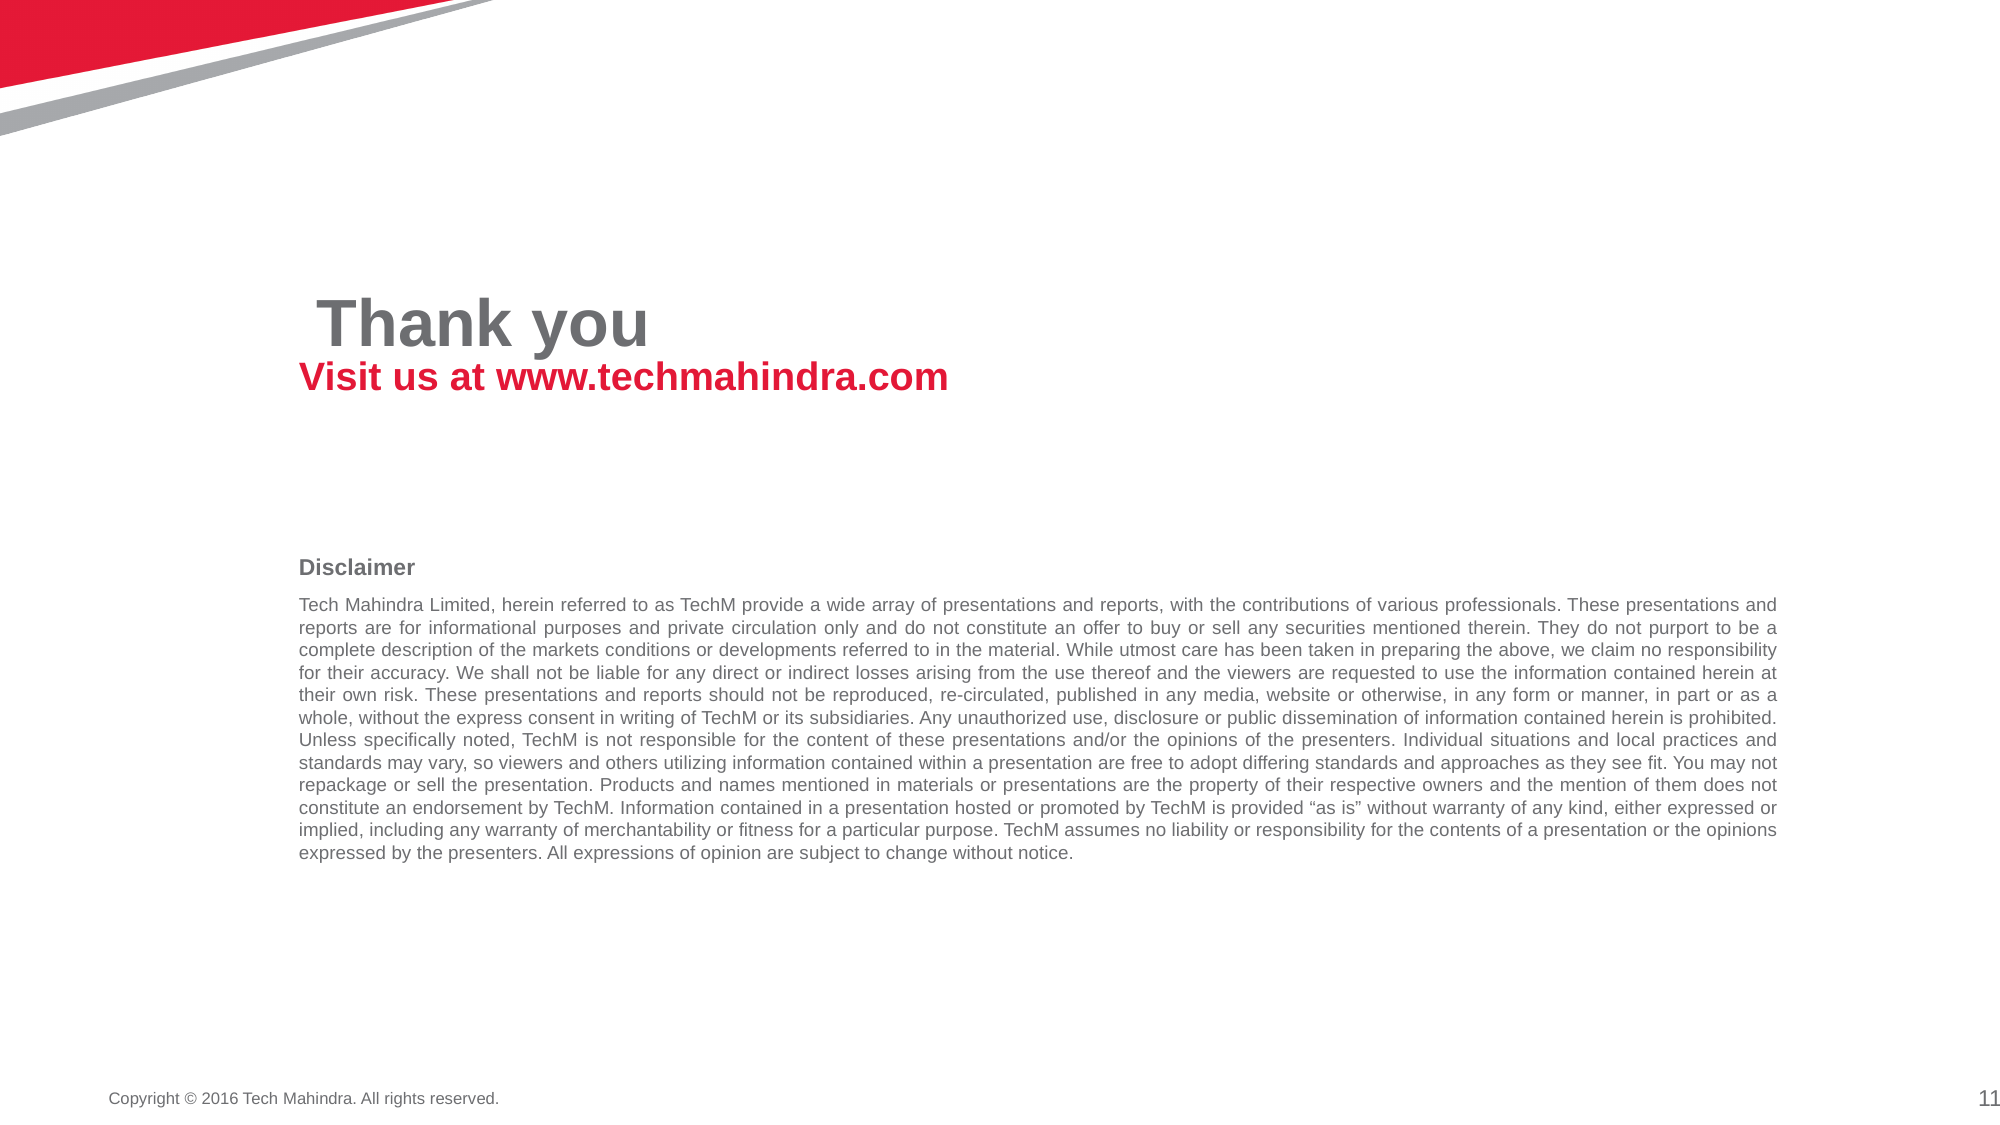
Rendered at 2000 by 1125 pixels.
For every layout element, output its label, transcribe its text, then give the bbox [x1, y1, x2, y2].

picture [0, 0, 497, 136]
list Visit us at www.techmahindra.com [298, 350, 1772, 400]
title Thank you [316, 279, 1789, 361]
